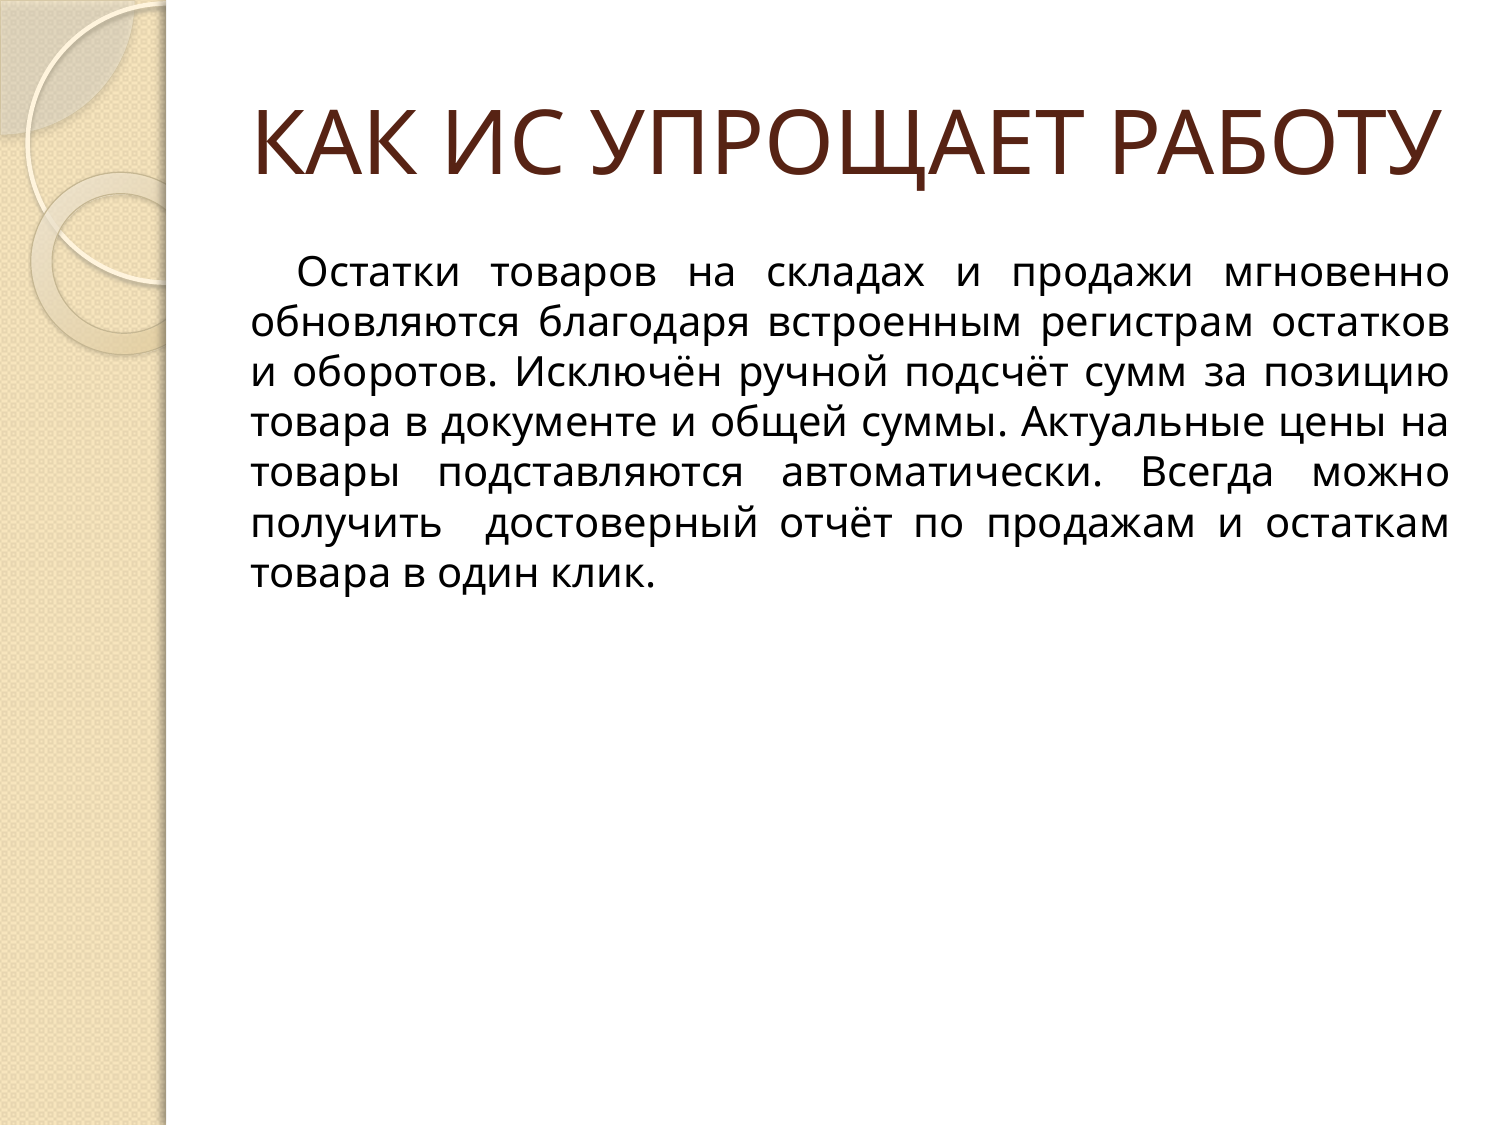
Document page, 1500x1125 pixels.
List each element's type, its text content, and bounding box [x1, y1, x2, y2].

list Остатки товаров на складах и продажи мгновенно обновляются благодаря встроенным регистрам остатков и оборотов. Исключён ручной подсчёт сумм за позицию товара в документе и общей суммы. Актуальные цены на товары подставляются автоматически. Всегда можно получить достоверный отчёт по продажам и остаткам товара в один клик. [235, 237, 1466, 1025]
title КАК ИС УПРОЩАЕТ РАБОТУ [235, 45, 1466, 233]
